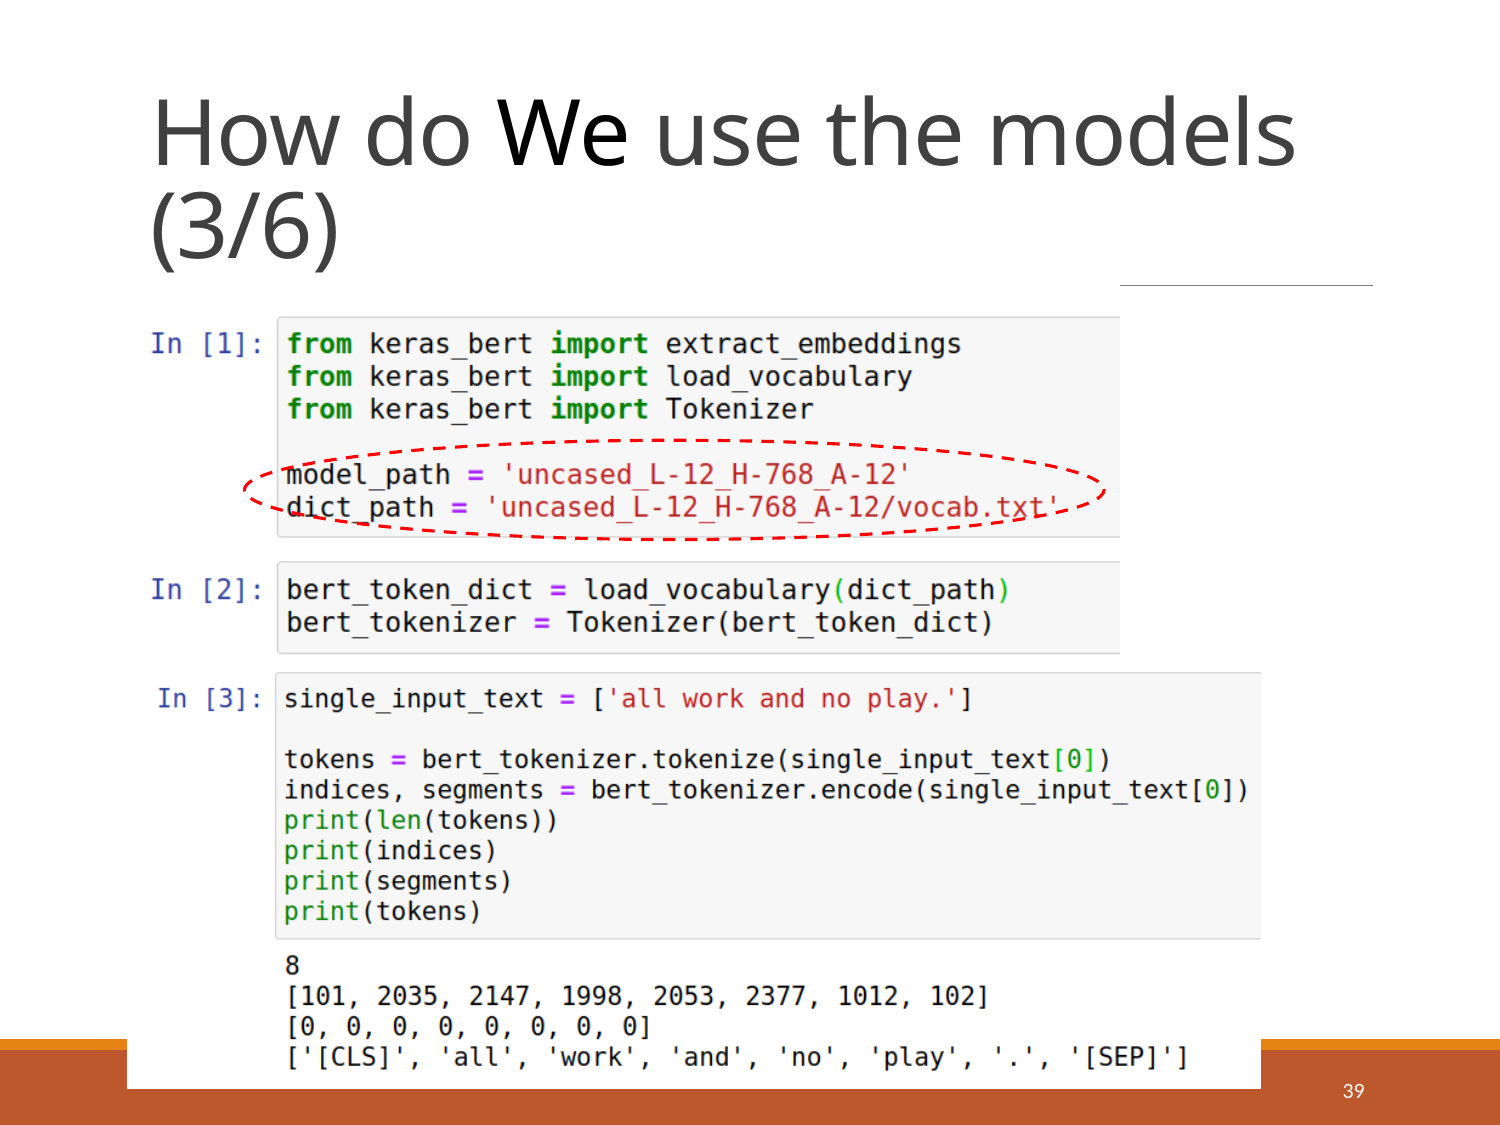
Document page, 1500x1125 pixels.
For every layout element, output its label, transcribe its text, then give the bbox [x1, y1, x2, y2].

slide_number 39 [1218, 1059, 1380, 1120]
picture [126, 284, 1261, 1090]
title How do We use the models (3/6) [135, 47, 1373, 285]
